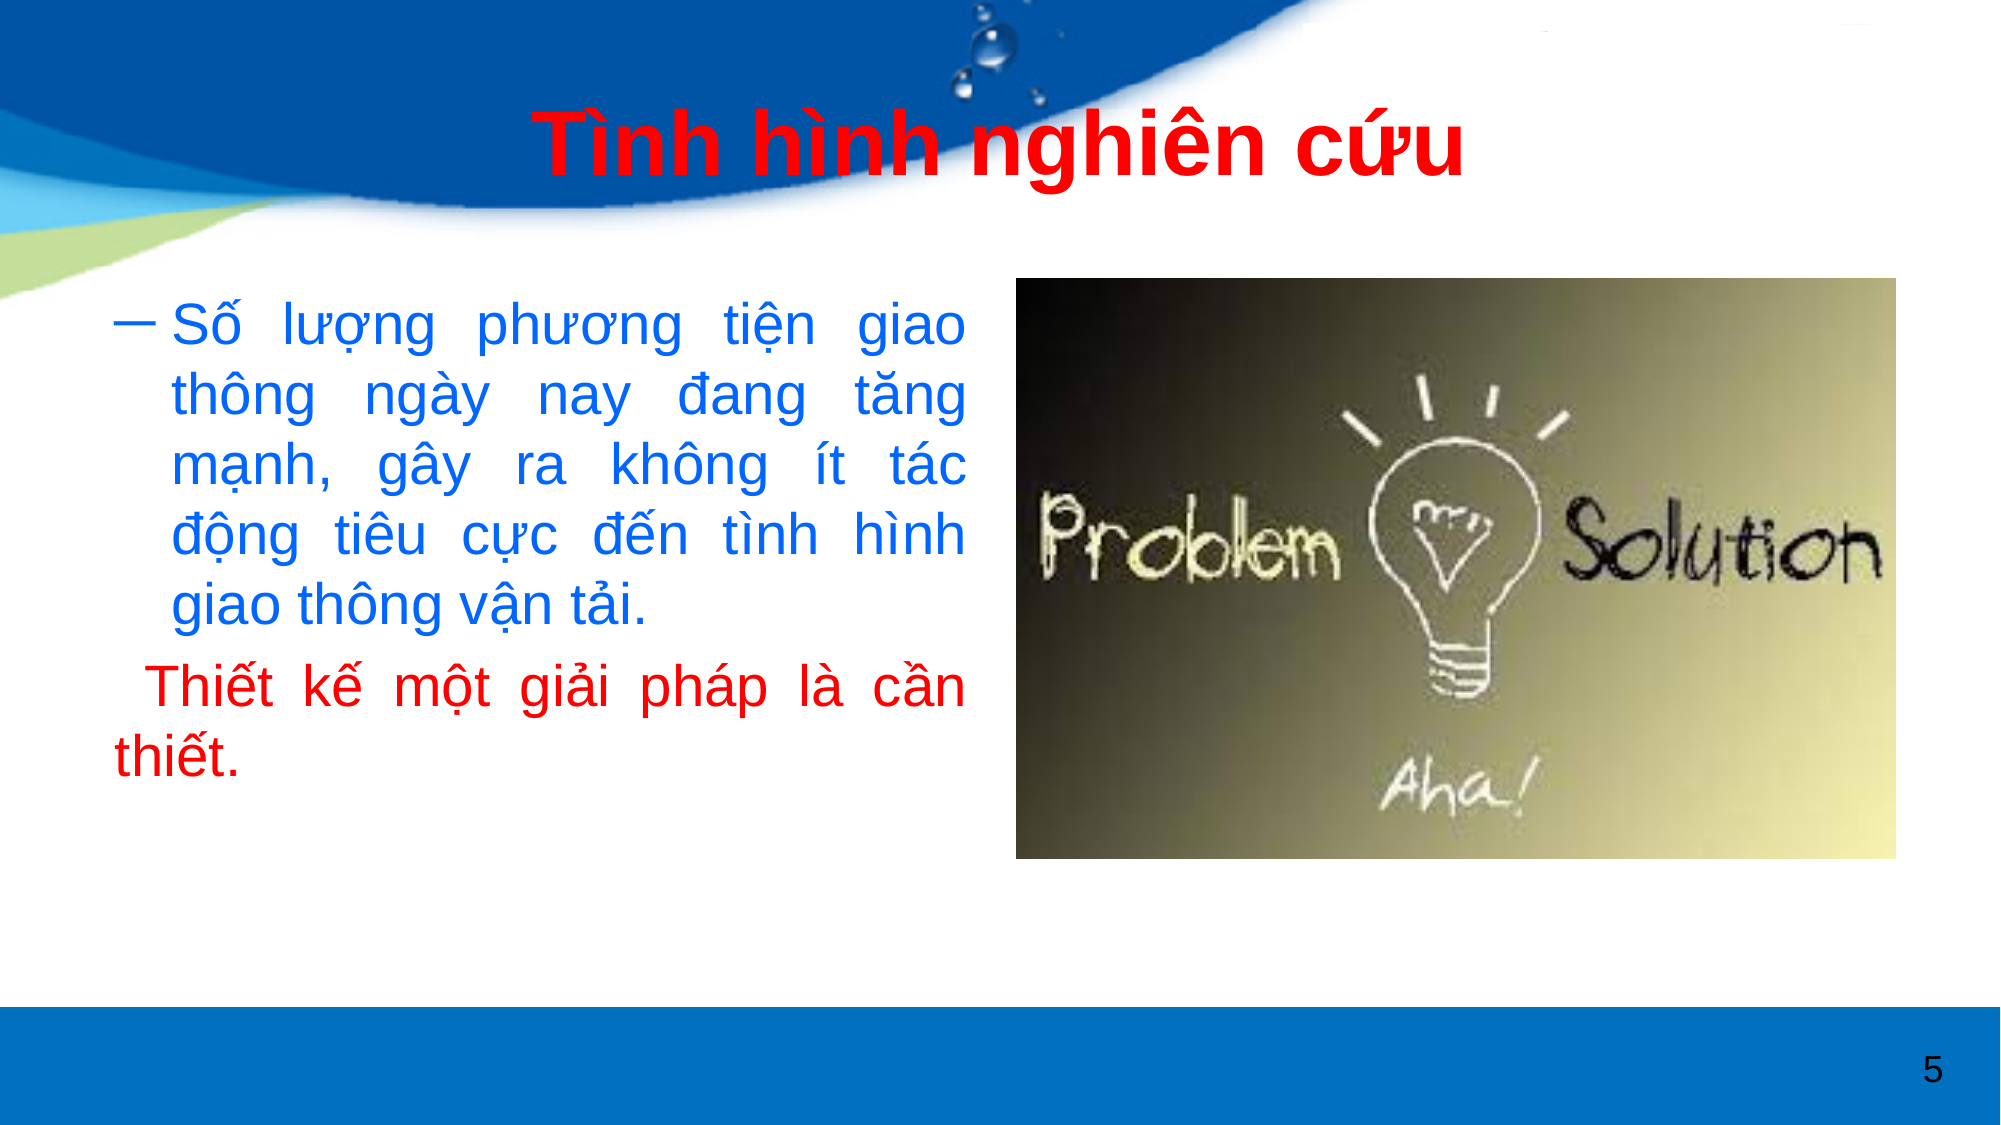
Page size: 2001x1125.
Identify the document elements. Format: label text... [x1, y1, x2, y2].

title Tình hình nghiên cứu [99, 45, 1900, 233]
picture [0, 0, 2001, 1125]
